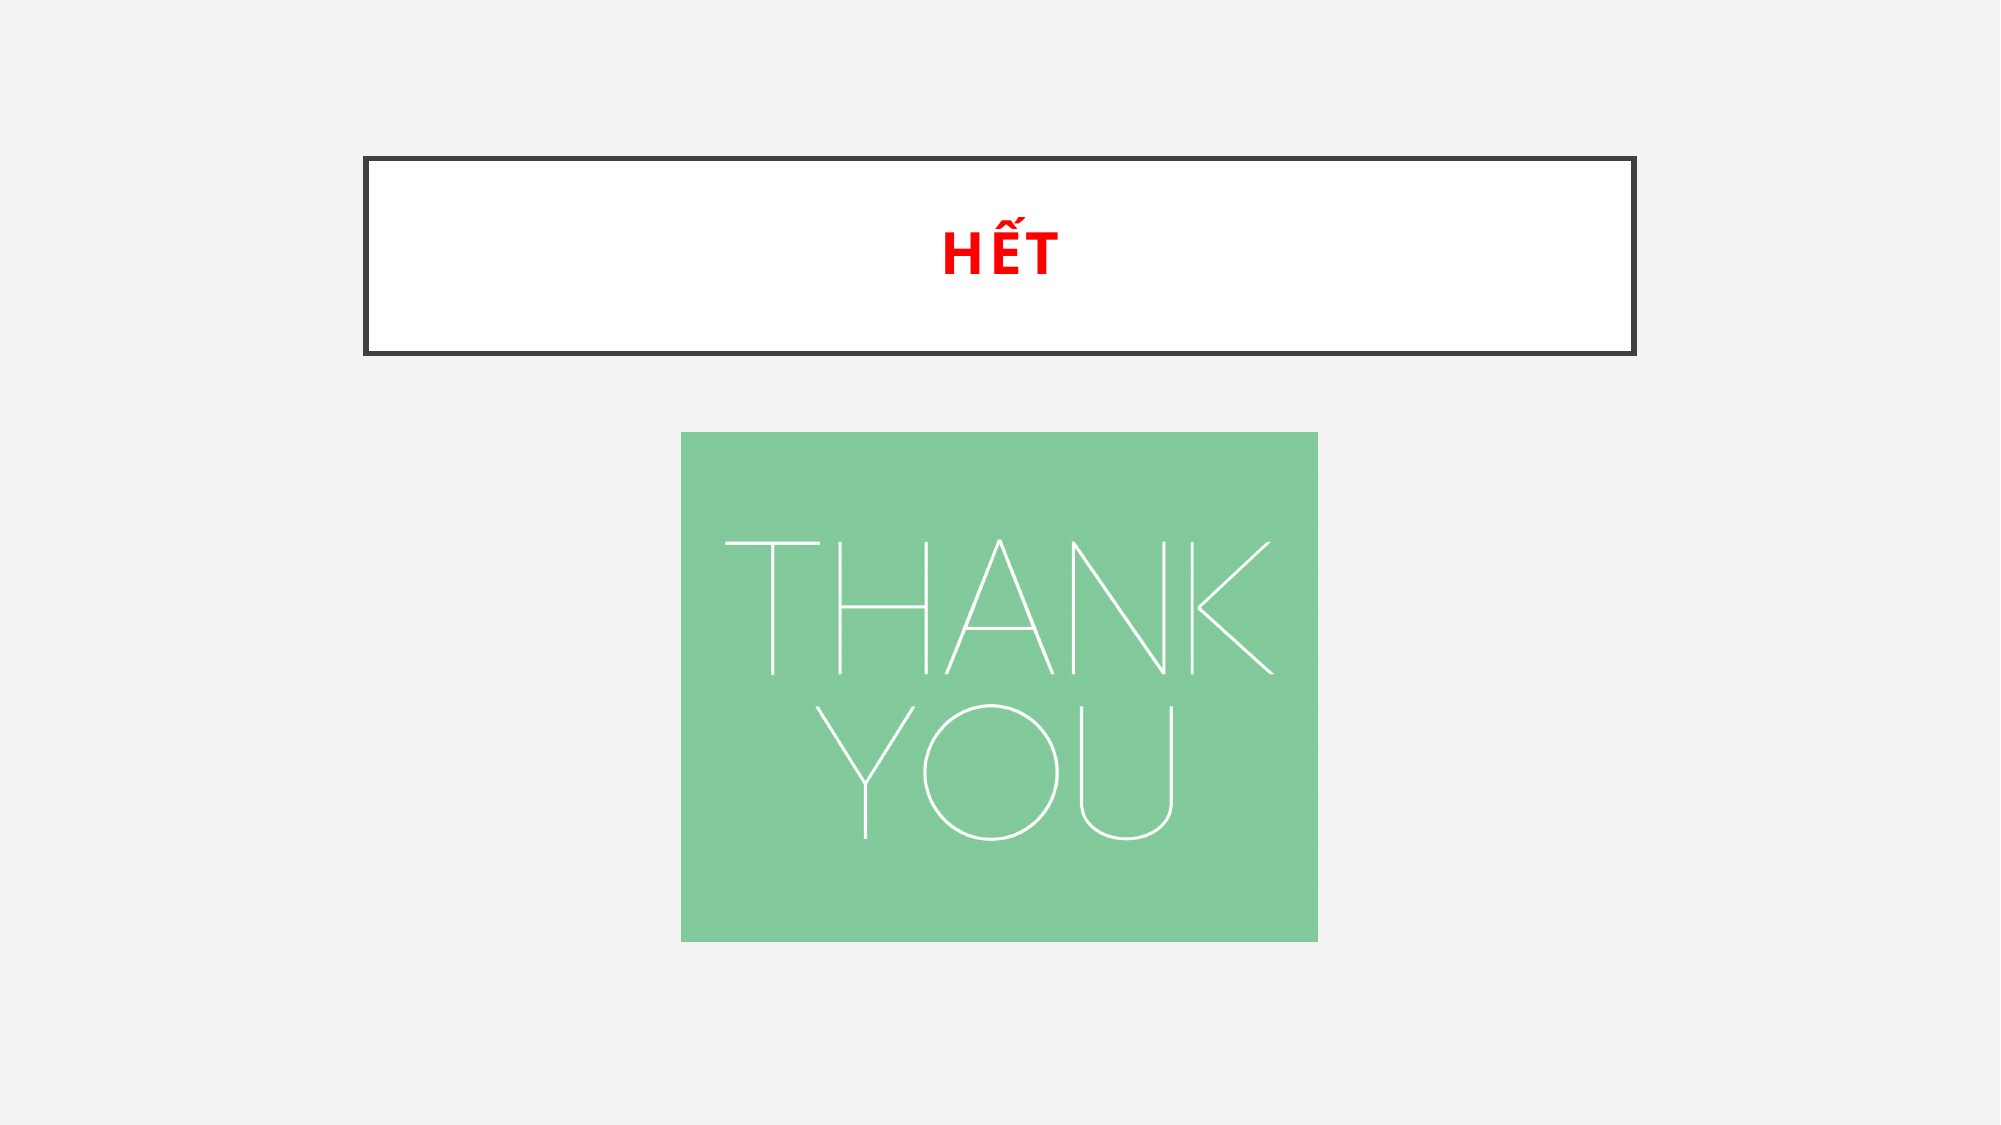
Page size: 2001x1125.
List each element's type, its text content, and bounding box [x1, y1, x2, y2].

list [681, 432, 1319, 942]
title Hết [363, 156, 1637, 356]
